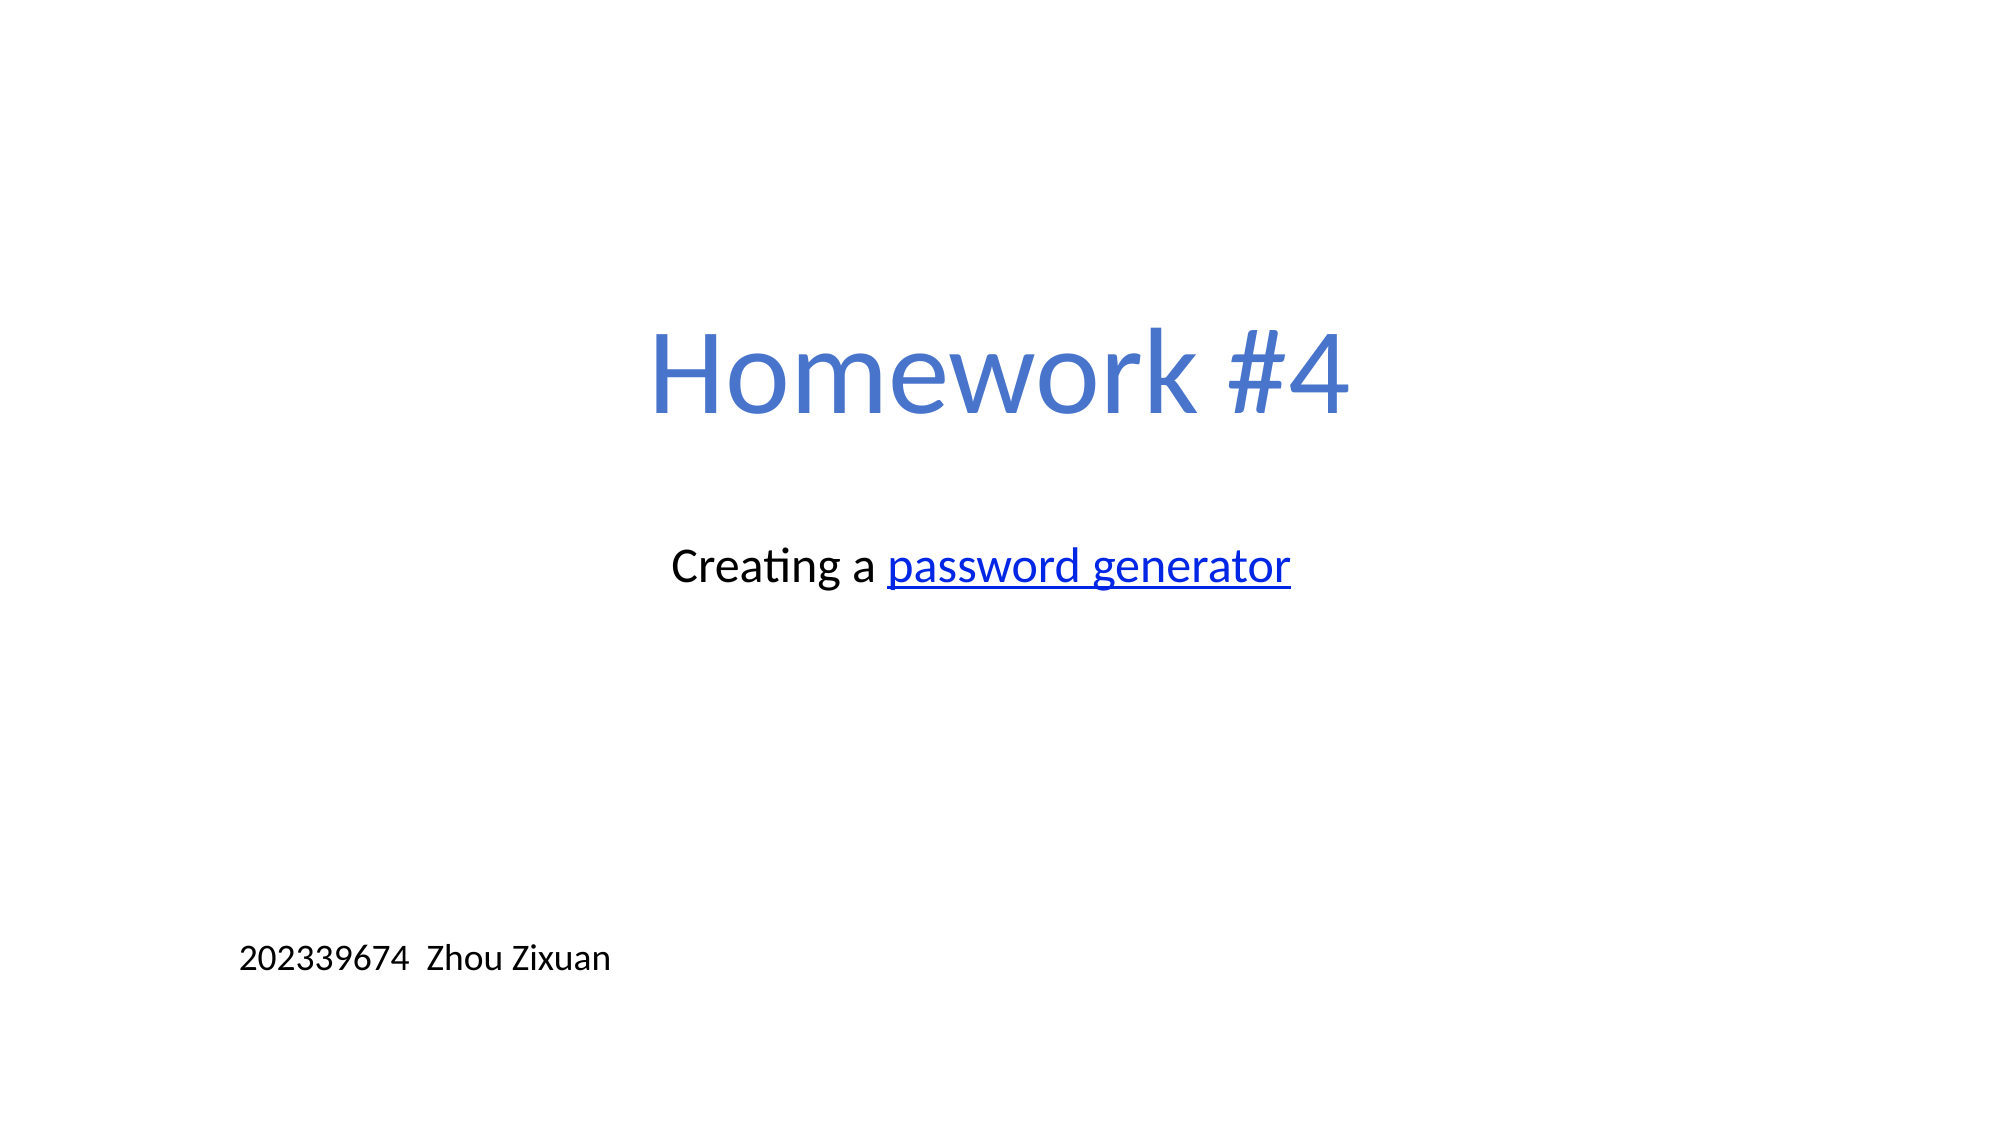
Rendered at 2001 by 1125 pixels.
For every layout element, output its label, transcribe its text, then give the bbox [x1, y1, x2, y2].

text_box 202339674 Zhou Zixuan [224, 925, 891, 986]
title Homework #4 [137, 256, 1863, 474]
text_box Creating a password generator [656, 524, 1657, 600]
